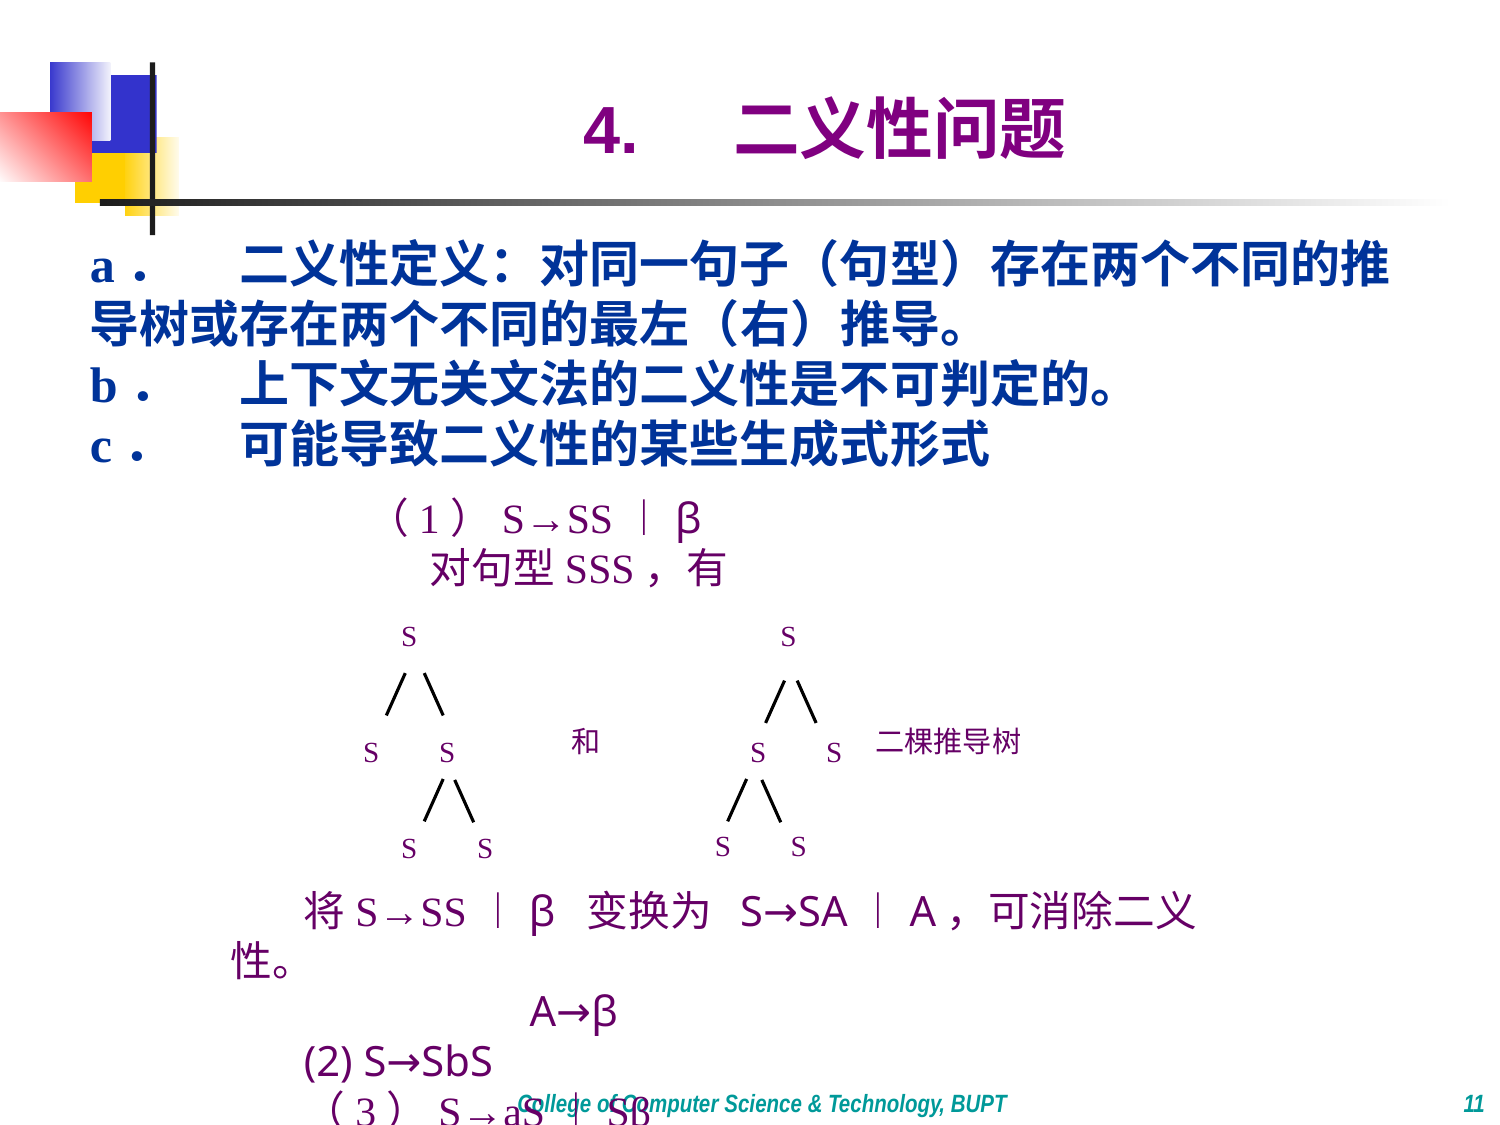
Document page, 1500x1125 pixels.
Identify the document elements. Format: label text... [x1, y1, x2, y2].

footer College of Computer Science & Technology, BUPT [237, 1050, 1288, 1125]
text_box 4. 二义性问题 [149, 87, 1500, 175]
text_box a． 二义性定义：对同一句子（句型）存在两个不同的推导树或存在两个不同的最左（右）推导。 b． 上下文无关文法的二义性是不可判定的。 c． 可能导致二义性的某些生成式形式 [74, 224, 1413, 540]
text_box [300, 355, 331, 631]
text_box （1）S→SS︱β 对句型SSS，有 [277, 484, 892, 650]
text_box 将S→SS︱β 变换为 S→SA︱A，可消除二义性。 A→β (2) S→SbS （3）S→aS︱Sβ [215, 852, 1222, 1118]
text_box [348, 609, 1070, 908]
slide_number 11 [1288, 1050, 1500, 1125]
